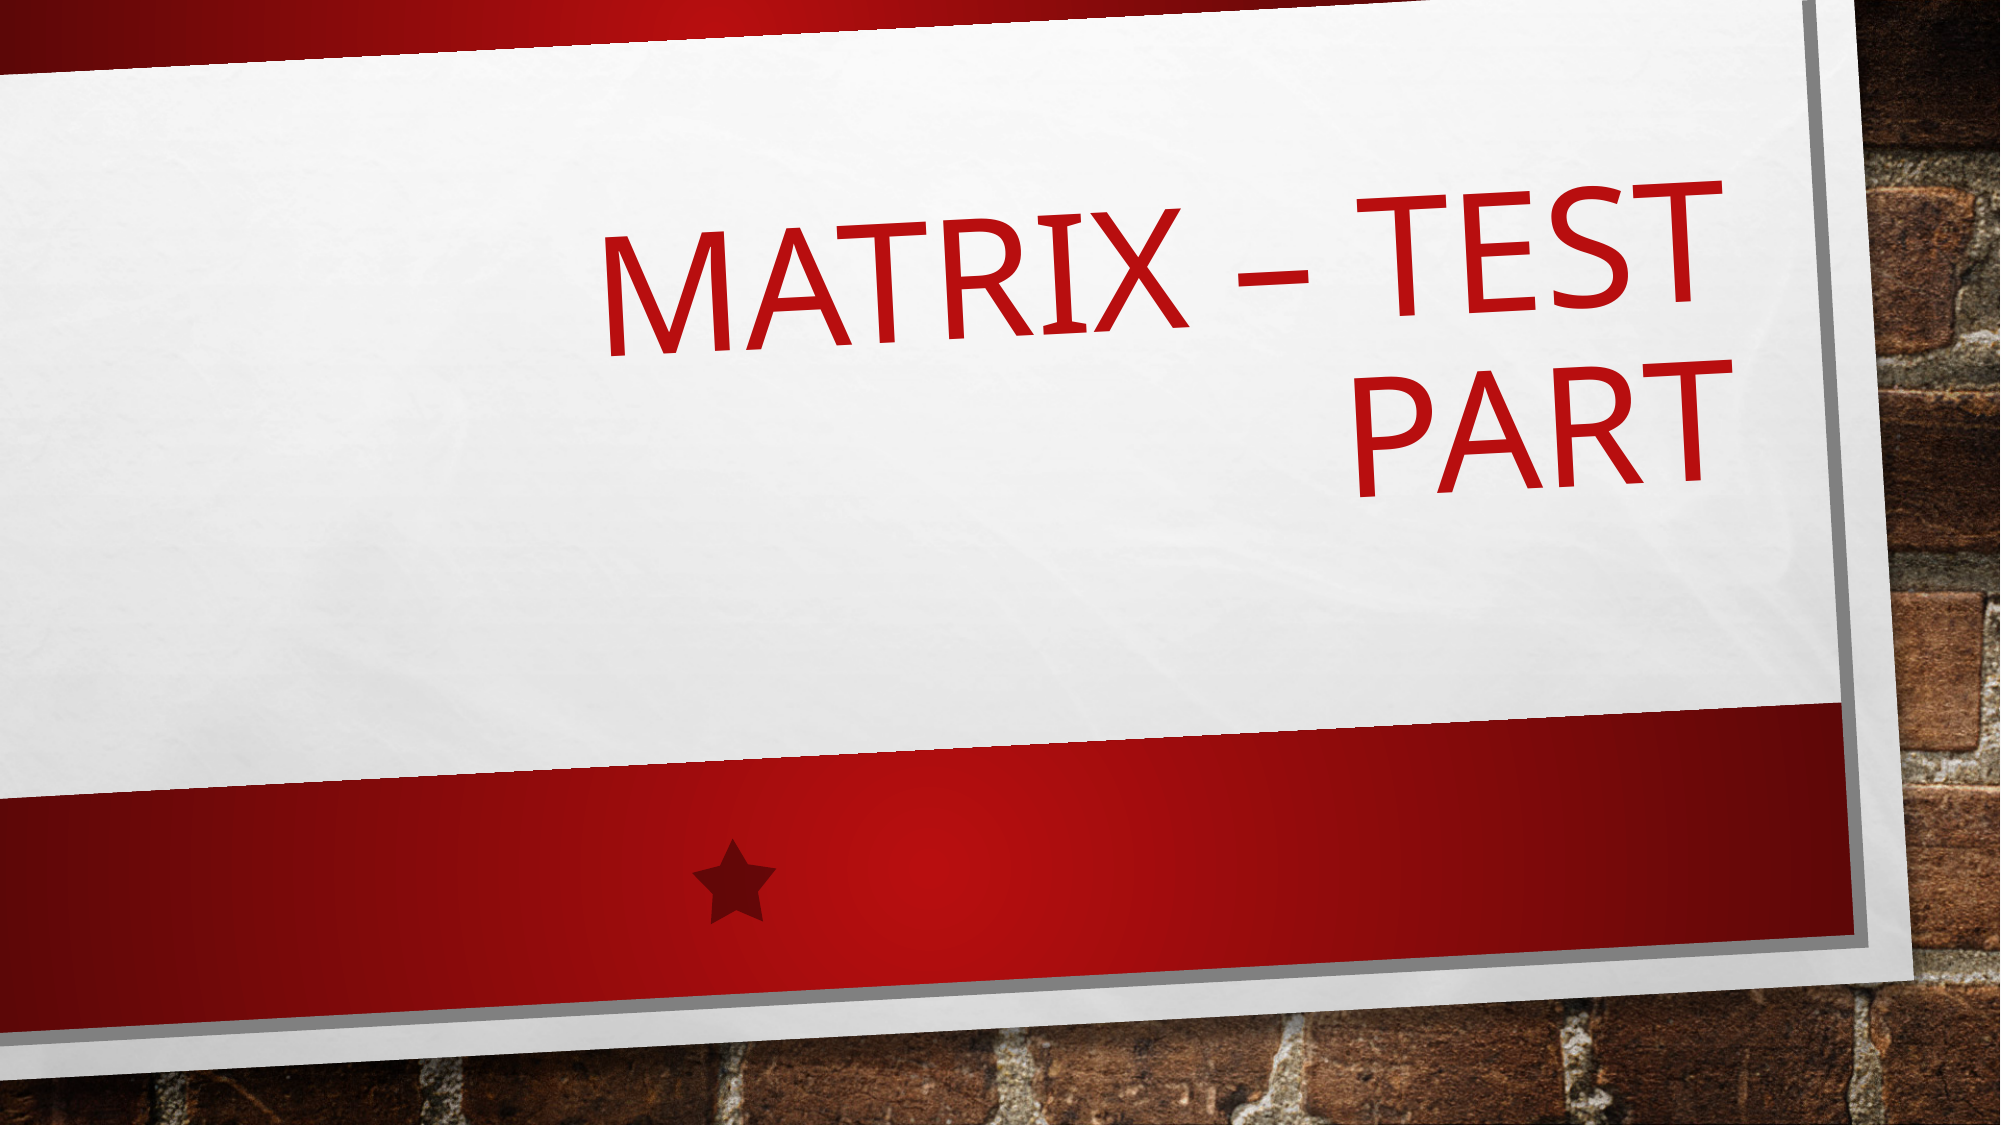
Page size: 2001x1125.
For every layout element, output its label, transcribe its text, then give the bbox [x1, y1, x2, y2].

picture [0, 0, 2000, 1125]
title Matrix – Test Part [135, 67, 1758, 605]
